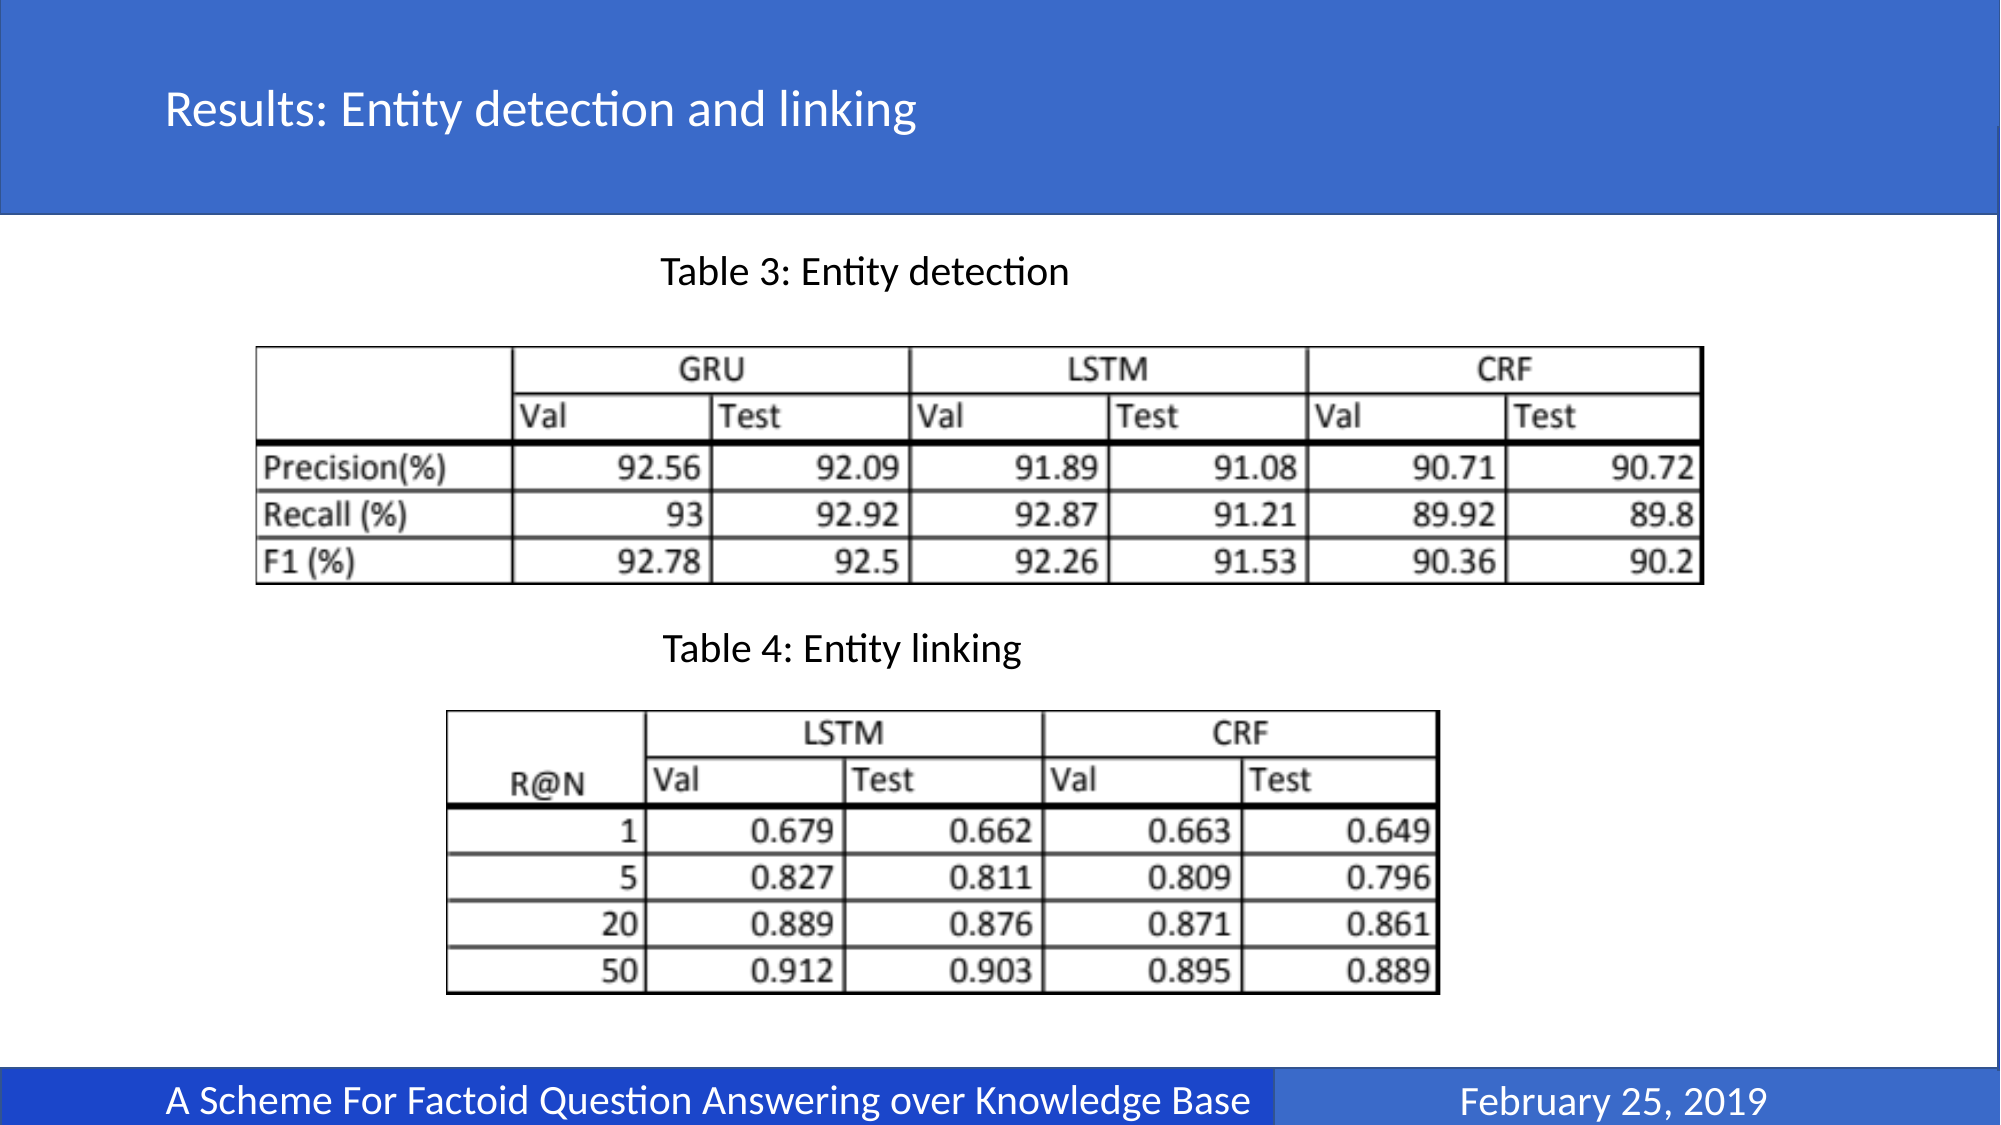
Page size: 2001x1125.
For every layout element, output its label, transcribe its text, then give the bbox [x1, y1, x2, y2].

picture [446, 710, 1441, 995]
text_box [0, 126, 2000, 1125]
picture [255, 346, 1705, 585]
text_box Results: Entity detection and linking [0, 0, 2000, 126]
